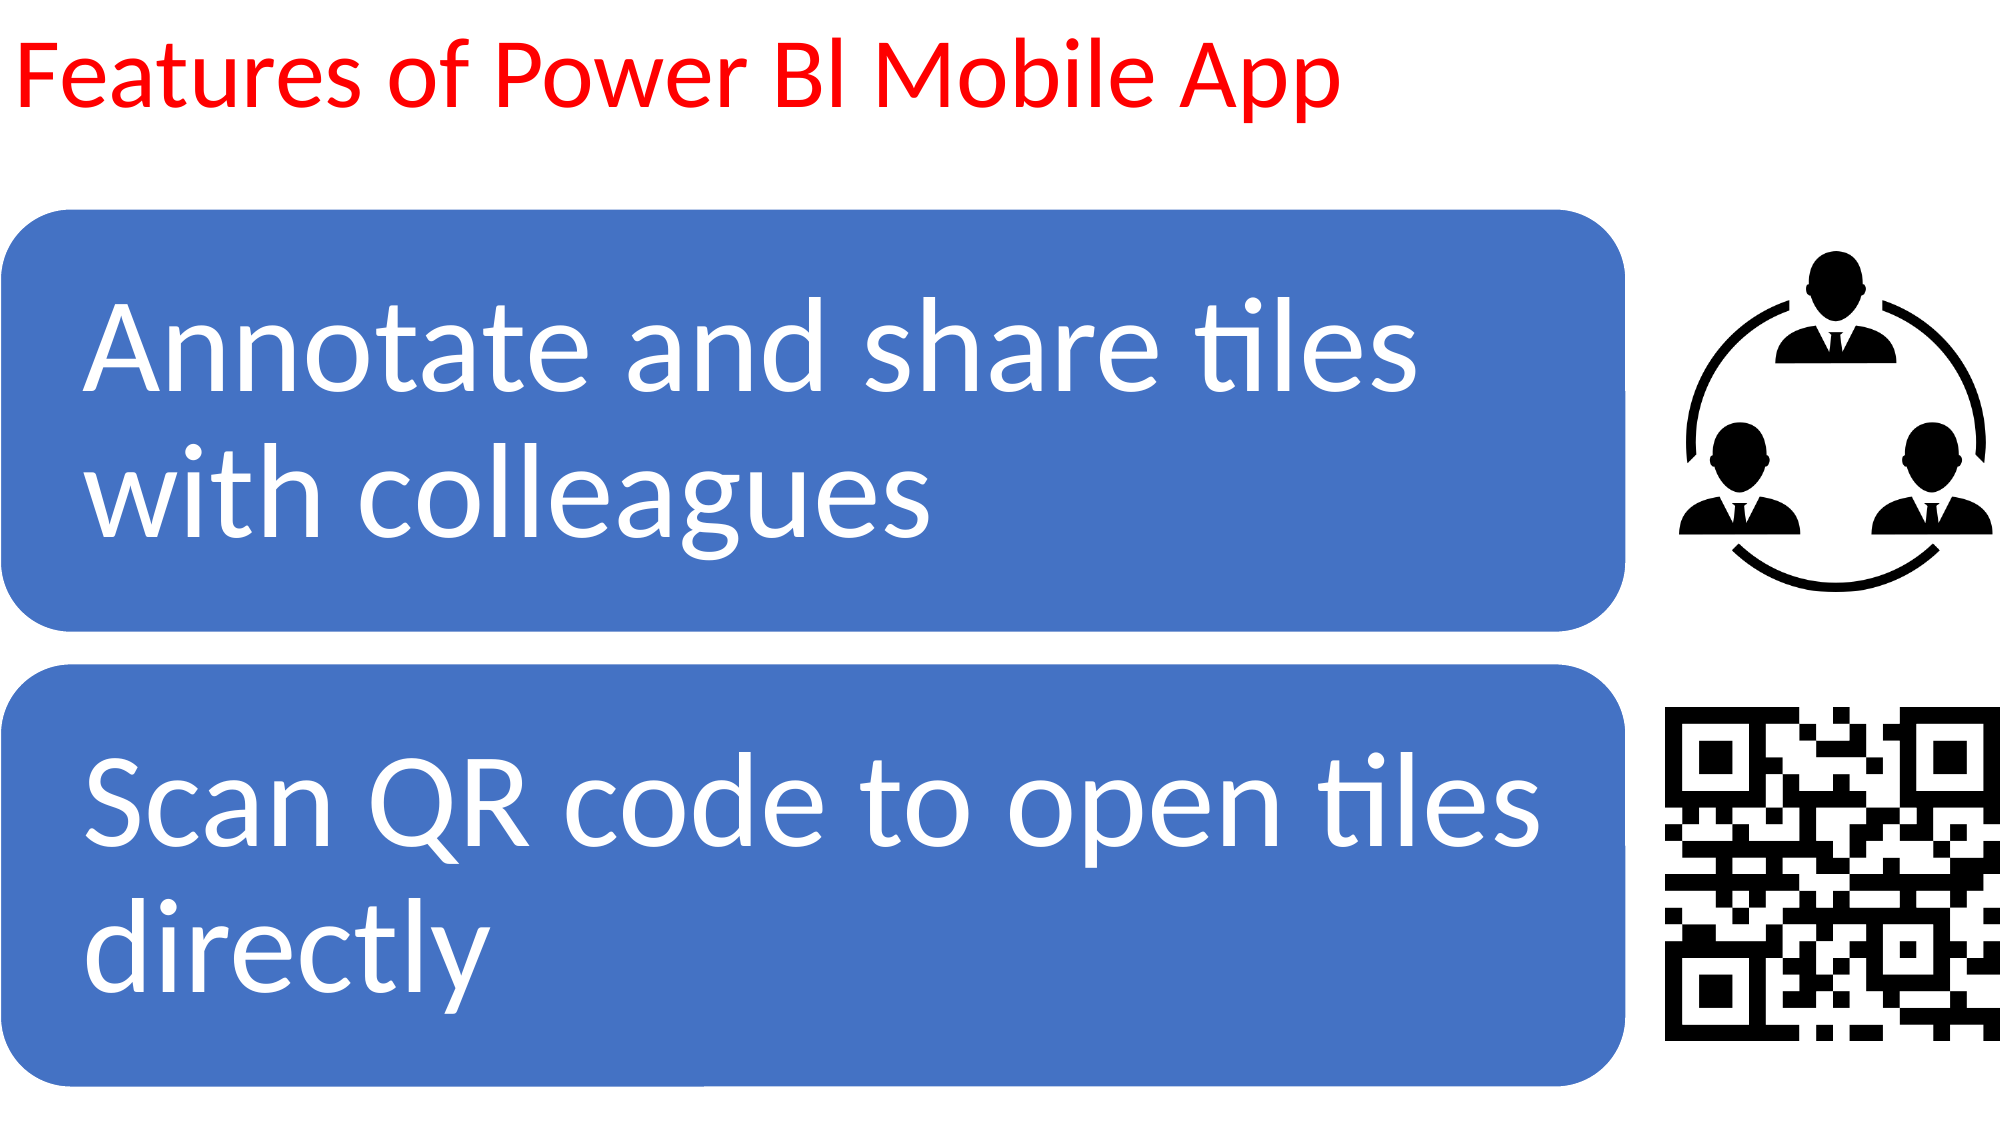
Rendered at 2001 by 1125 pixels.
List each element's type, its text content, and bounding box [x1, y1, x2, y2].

picture [1665, 707, 2000, 1041]
picture [1665, 251, 2000, 592]
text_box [0, 170, 1627, 1125]
text_box Features of Power Bl Mobile App [0, 0, 1666, 135]
